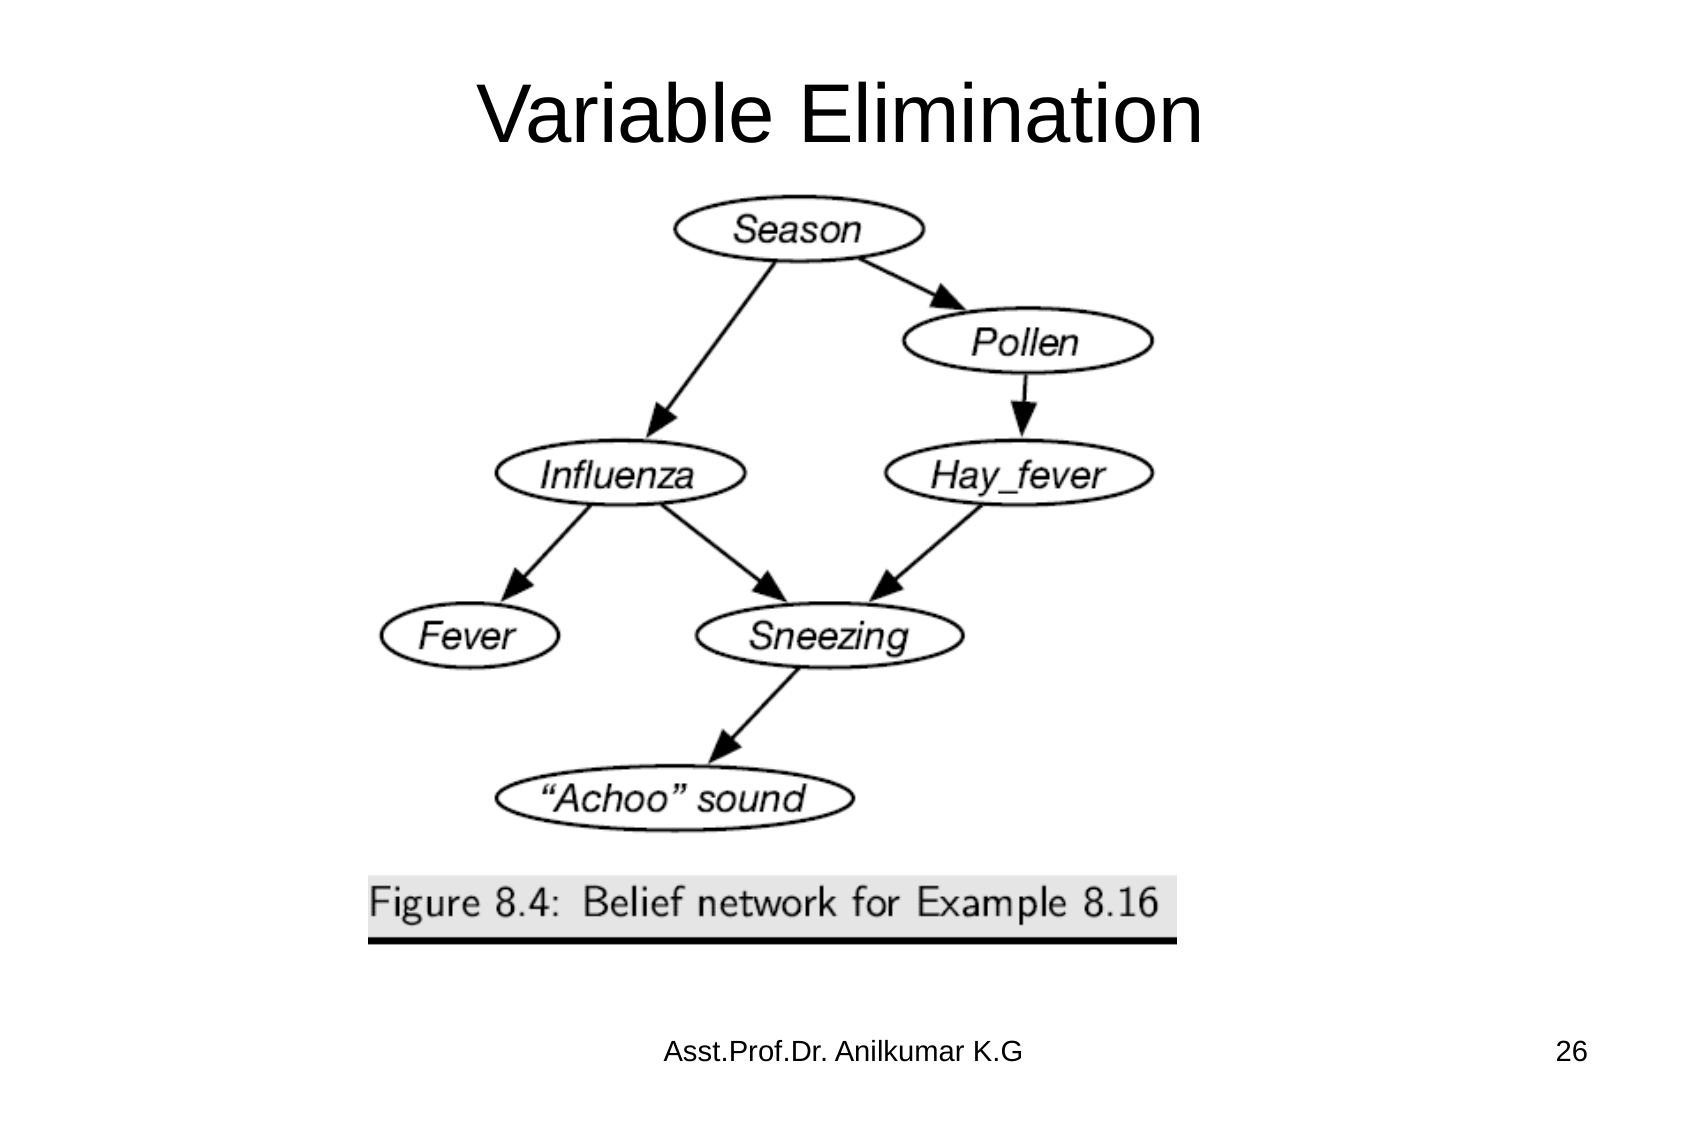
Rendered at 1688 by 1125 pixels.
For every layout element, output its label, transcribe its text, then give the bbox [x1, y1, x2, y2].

title Variable Elimination [80, 62, 1601, 156]
footer Asst.Prof.Dr. Anilkumar K.G [576, 1024, 1112, 1103]
slide_number 26 [1209, 1024, 1604, 1103]
picture [368, 174, 1177, 950]
